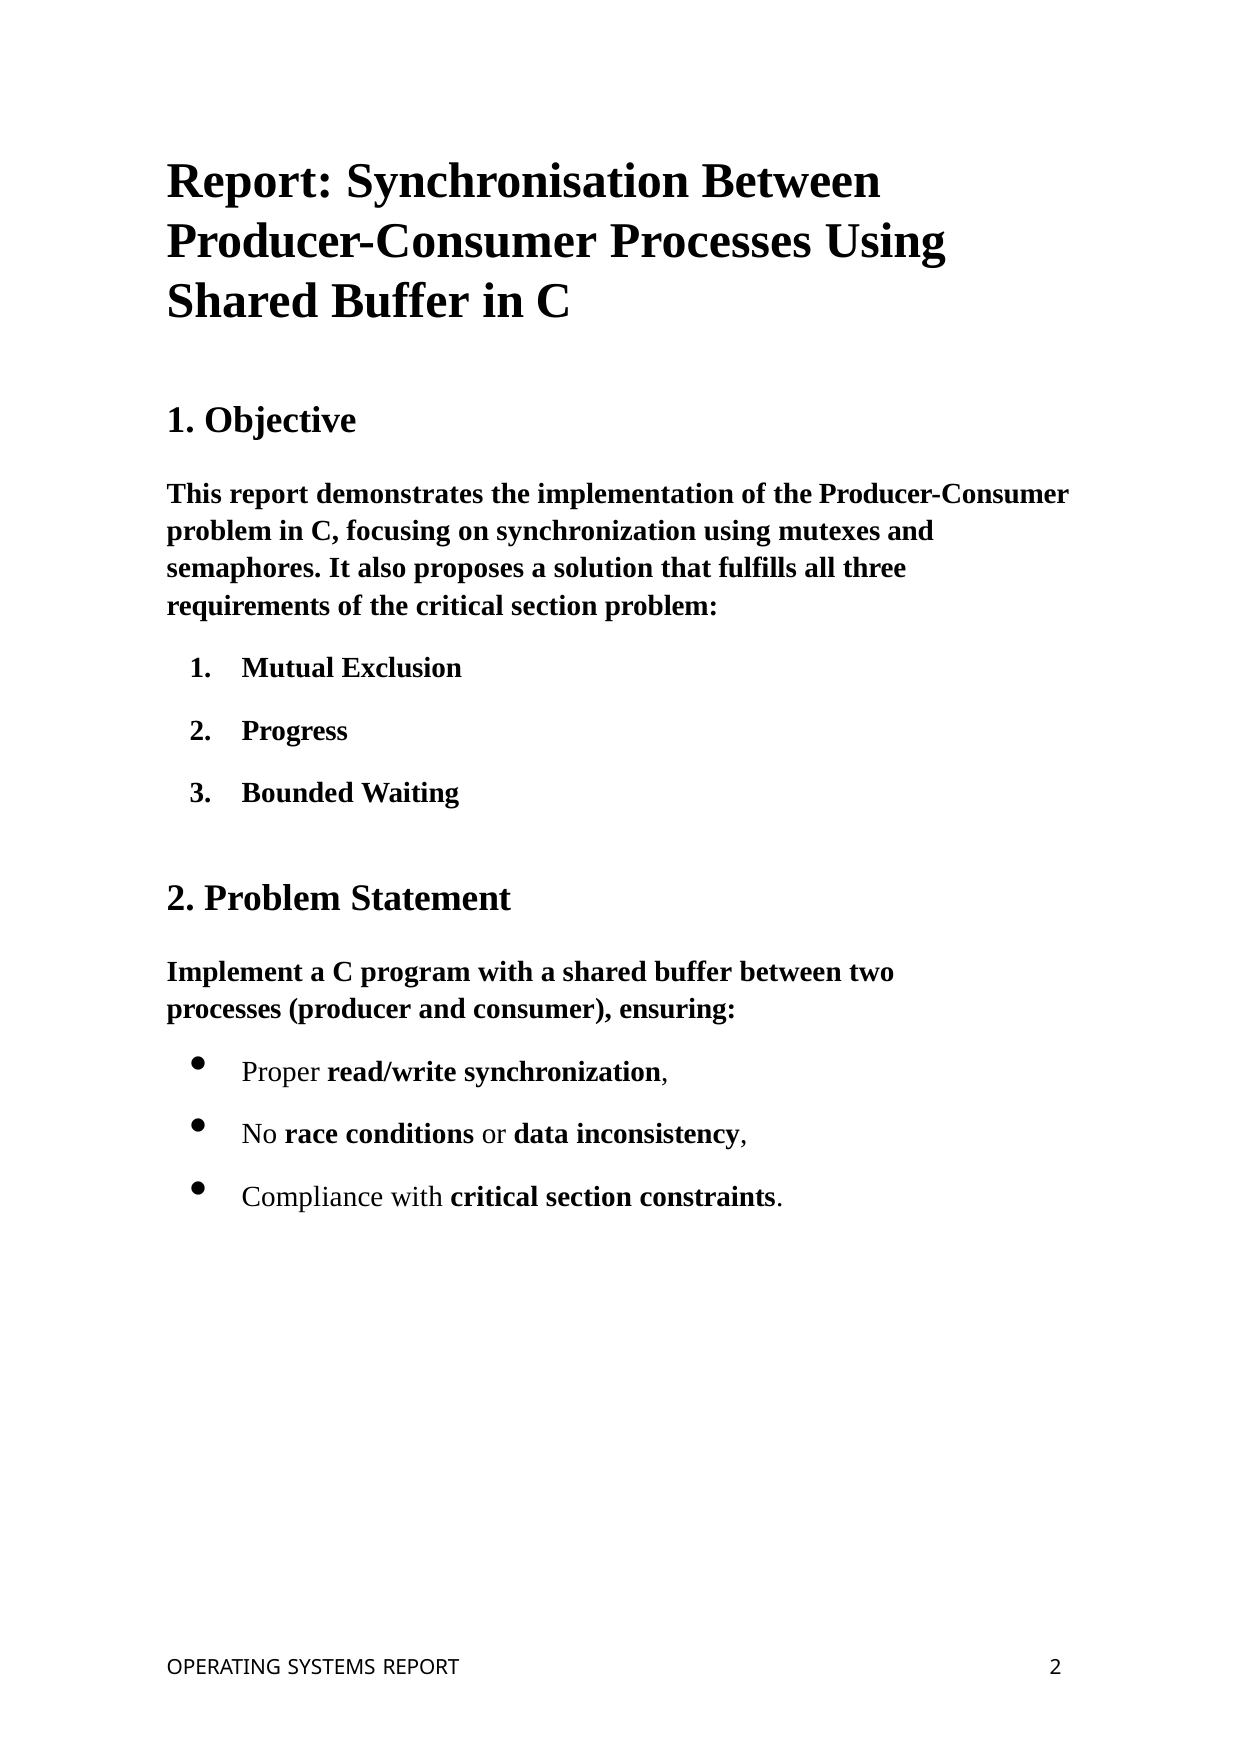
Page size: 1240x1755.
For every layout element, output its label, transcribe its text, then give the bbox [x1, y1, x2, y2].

footer OPERATING SYSTEMS REPORT [164, 1649, 473, 1755]
title Report: Synchronisation Between Producer-Consumer Processes Using Shared Buffer in C [164, 145, 954, 392]
slide_number 10 [1043, 1649, 1082, 1755]
list Objective This report demonstrates the implementation of the Producer-Consumer problem in C, focusing on synchronization using mutexes and semaphores. It also proposes a solution that fulfills all three requirements of the critical section problem: Mutual Exclusion Progress Bounded Waiting Problem Statement Implement a C program with a shared buffer between two processes (producer and consumer), ensuring: Proper read/write synchronization, No race conditions or data inconsistency, Compliance with critical section constraints. [164, 392, 1074, 1398]
